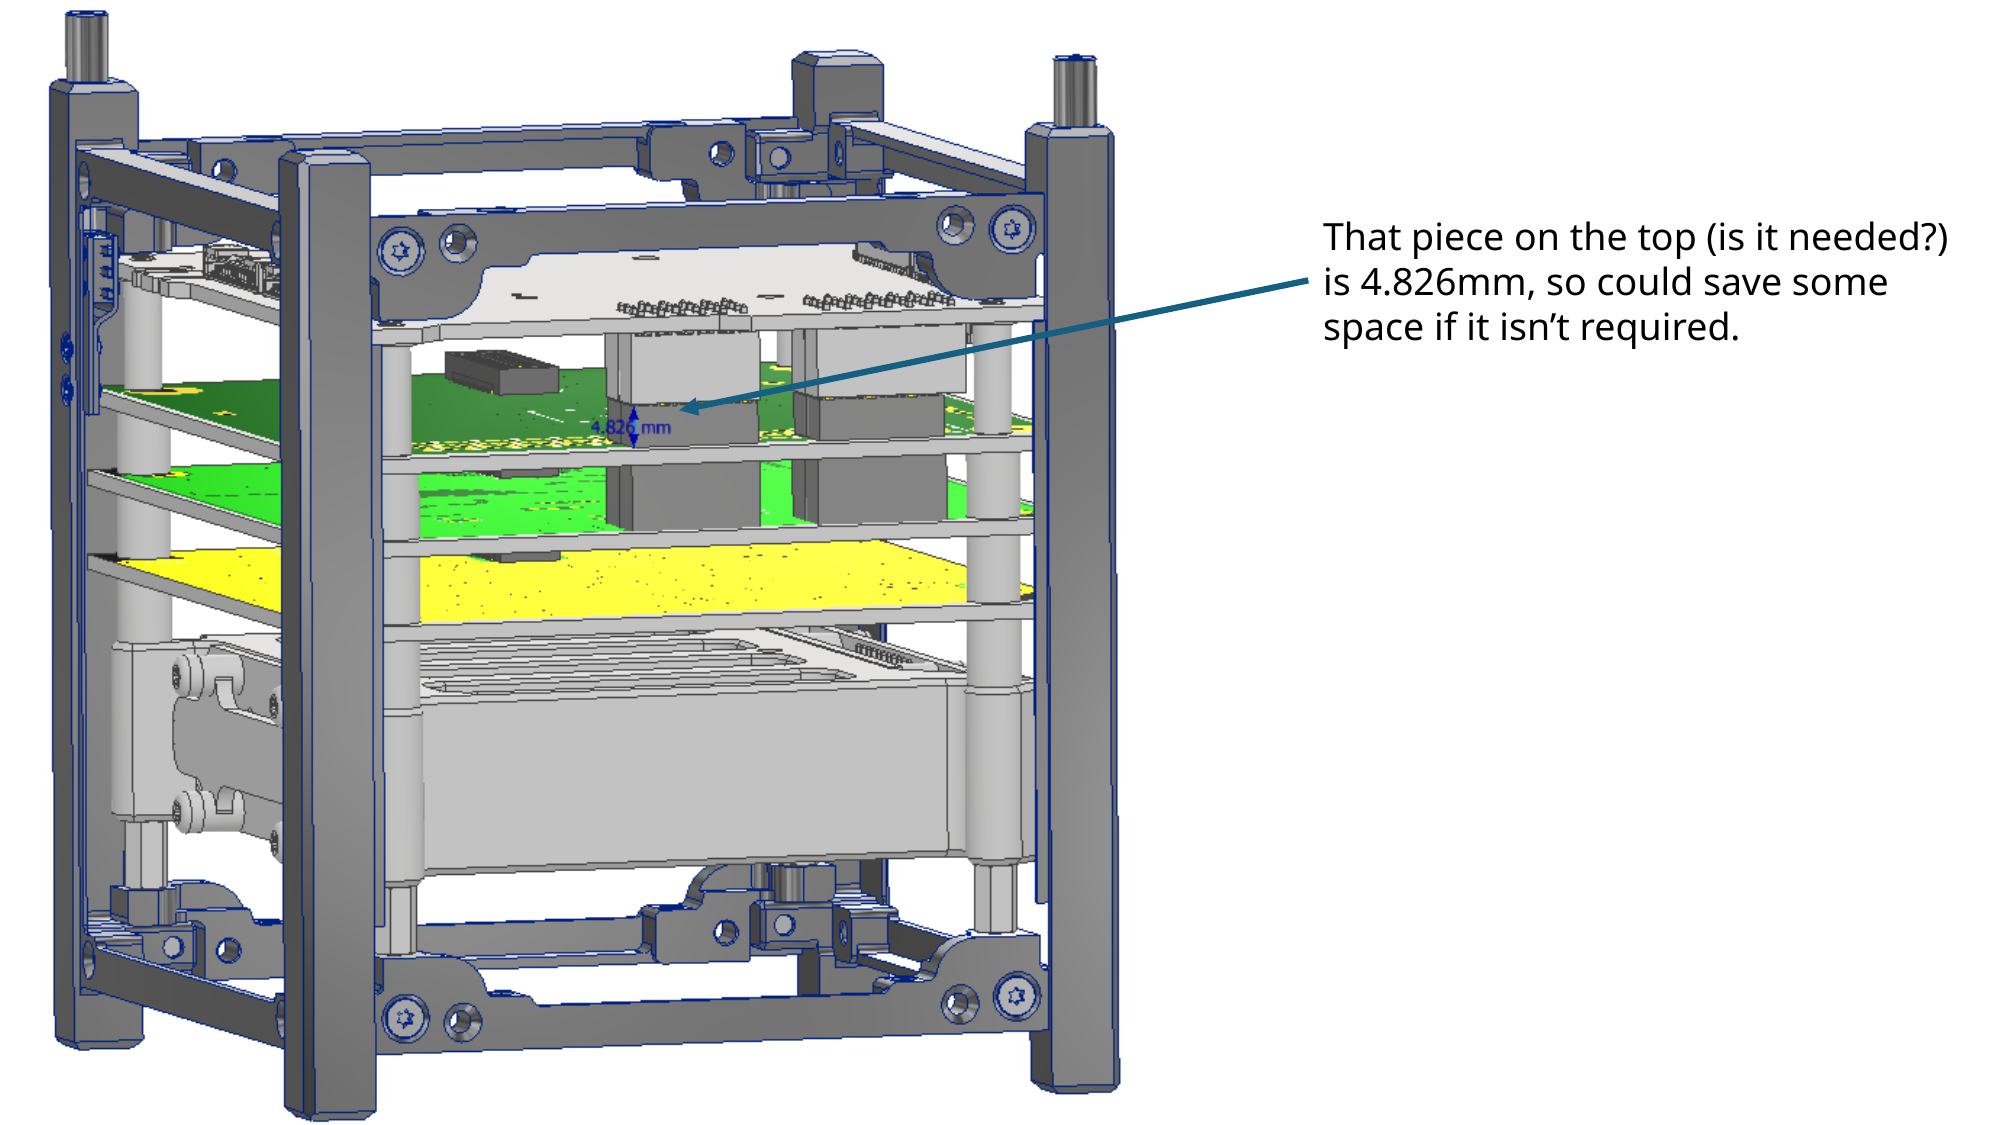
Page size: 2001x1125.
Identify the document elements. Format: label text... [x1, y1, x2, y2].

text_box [678, 280, 1309, 411]
picture [0, 0, 1155, 1125]
text_box That piece on the top (is it needed?) is 4.826mm, so could save some space if it isn’t required. [1308, 205, 1982, 356]
